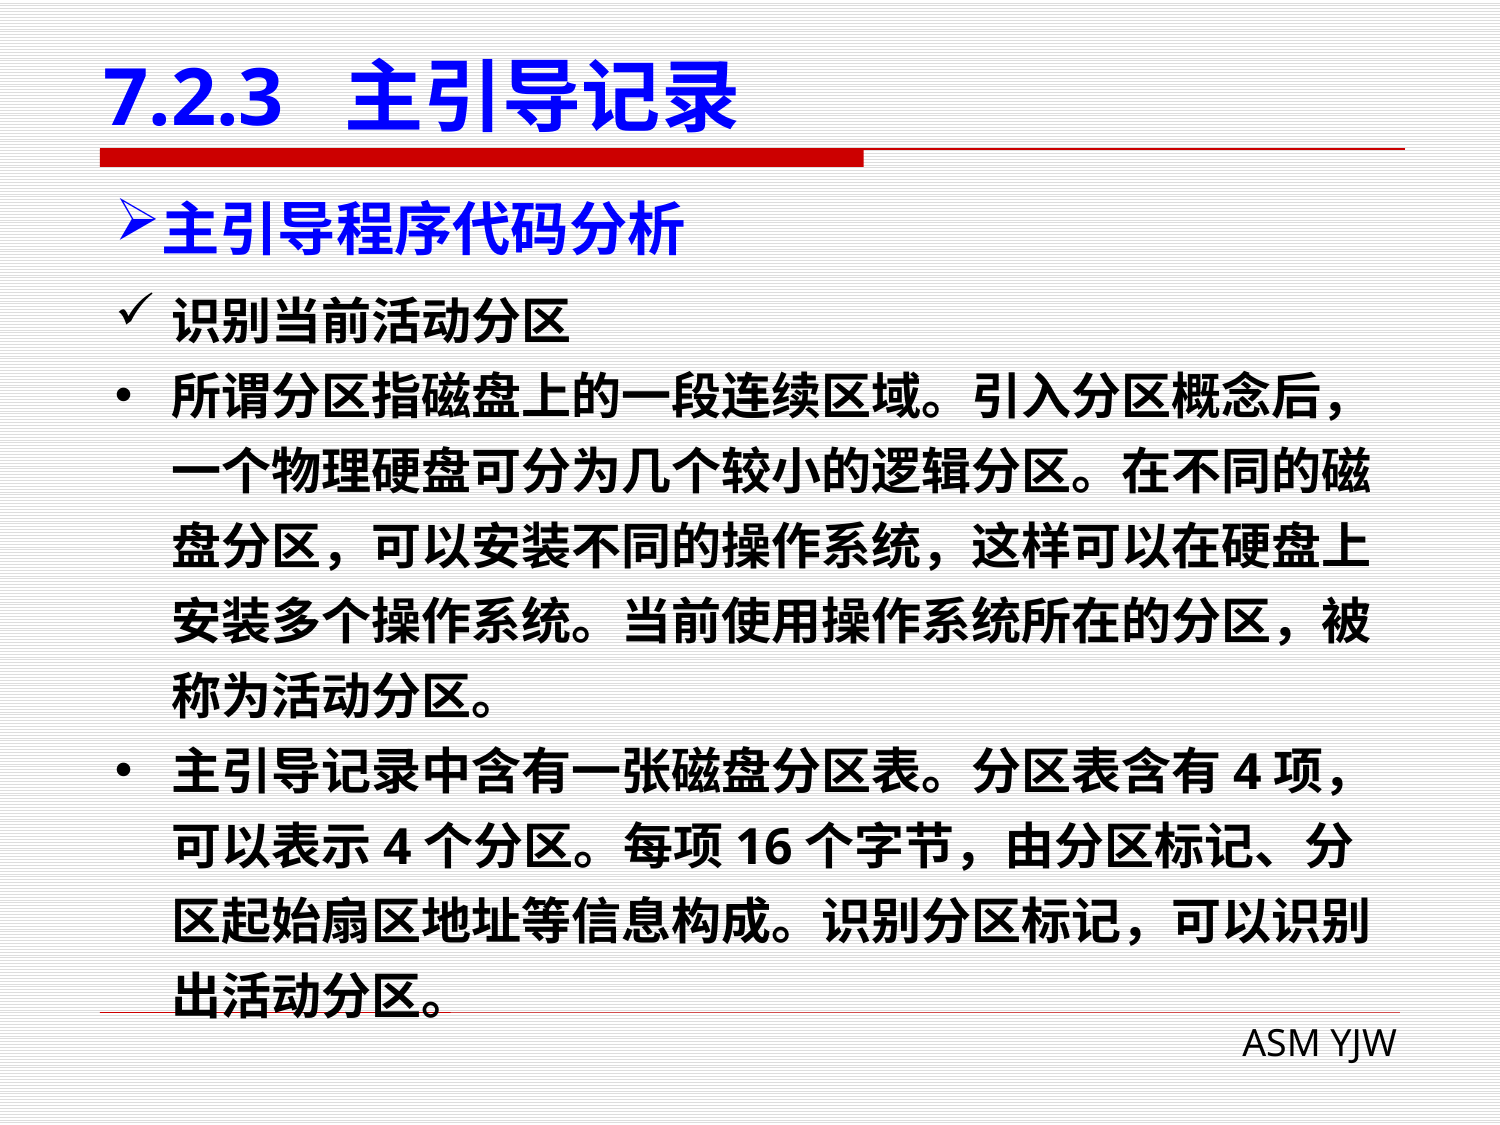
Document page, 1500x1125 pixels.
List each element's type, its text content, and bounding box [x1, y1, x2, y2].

text_box 主引导程序代码分析 [100, 184, 1400, 267]
text_box 识别当前活动分区 所谓分区指磁盘上的一段连续区域。引入分区概念后，一个物理硬盘可分为几个较小的逻辑分区。在不同的磁盘分区，可以安装不同的操作系统，这样可以在硬盘上安装多个操作系统。当前使用操作系统所在的分区，被称为活动分区。 主引导记录中含有一张磁盘分区表。分区表含有4项，可以表示4个分区。每项16个字节，由分区标记、分区起始扇区地址等信息构成。识别分区标记，可以识别出活动分区。 [100, 267, 1400, 1032]
title 7.2.3 主引导记录 [88, 42, 1448, 149]
